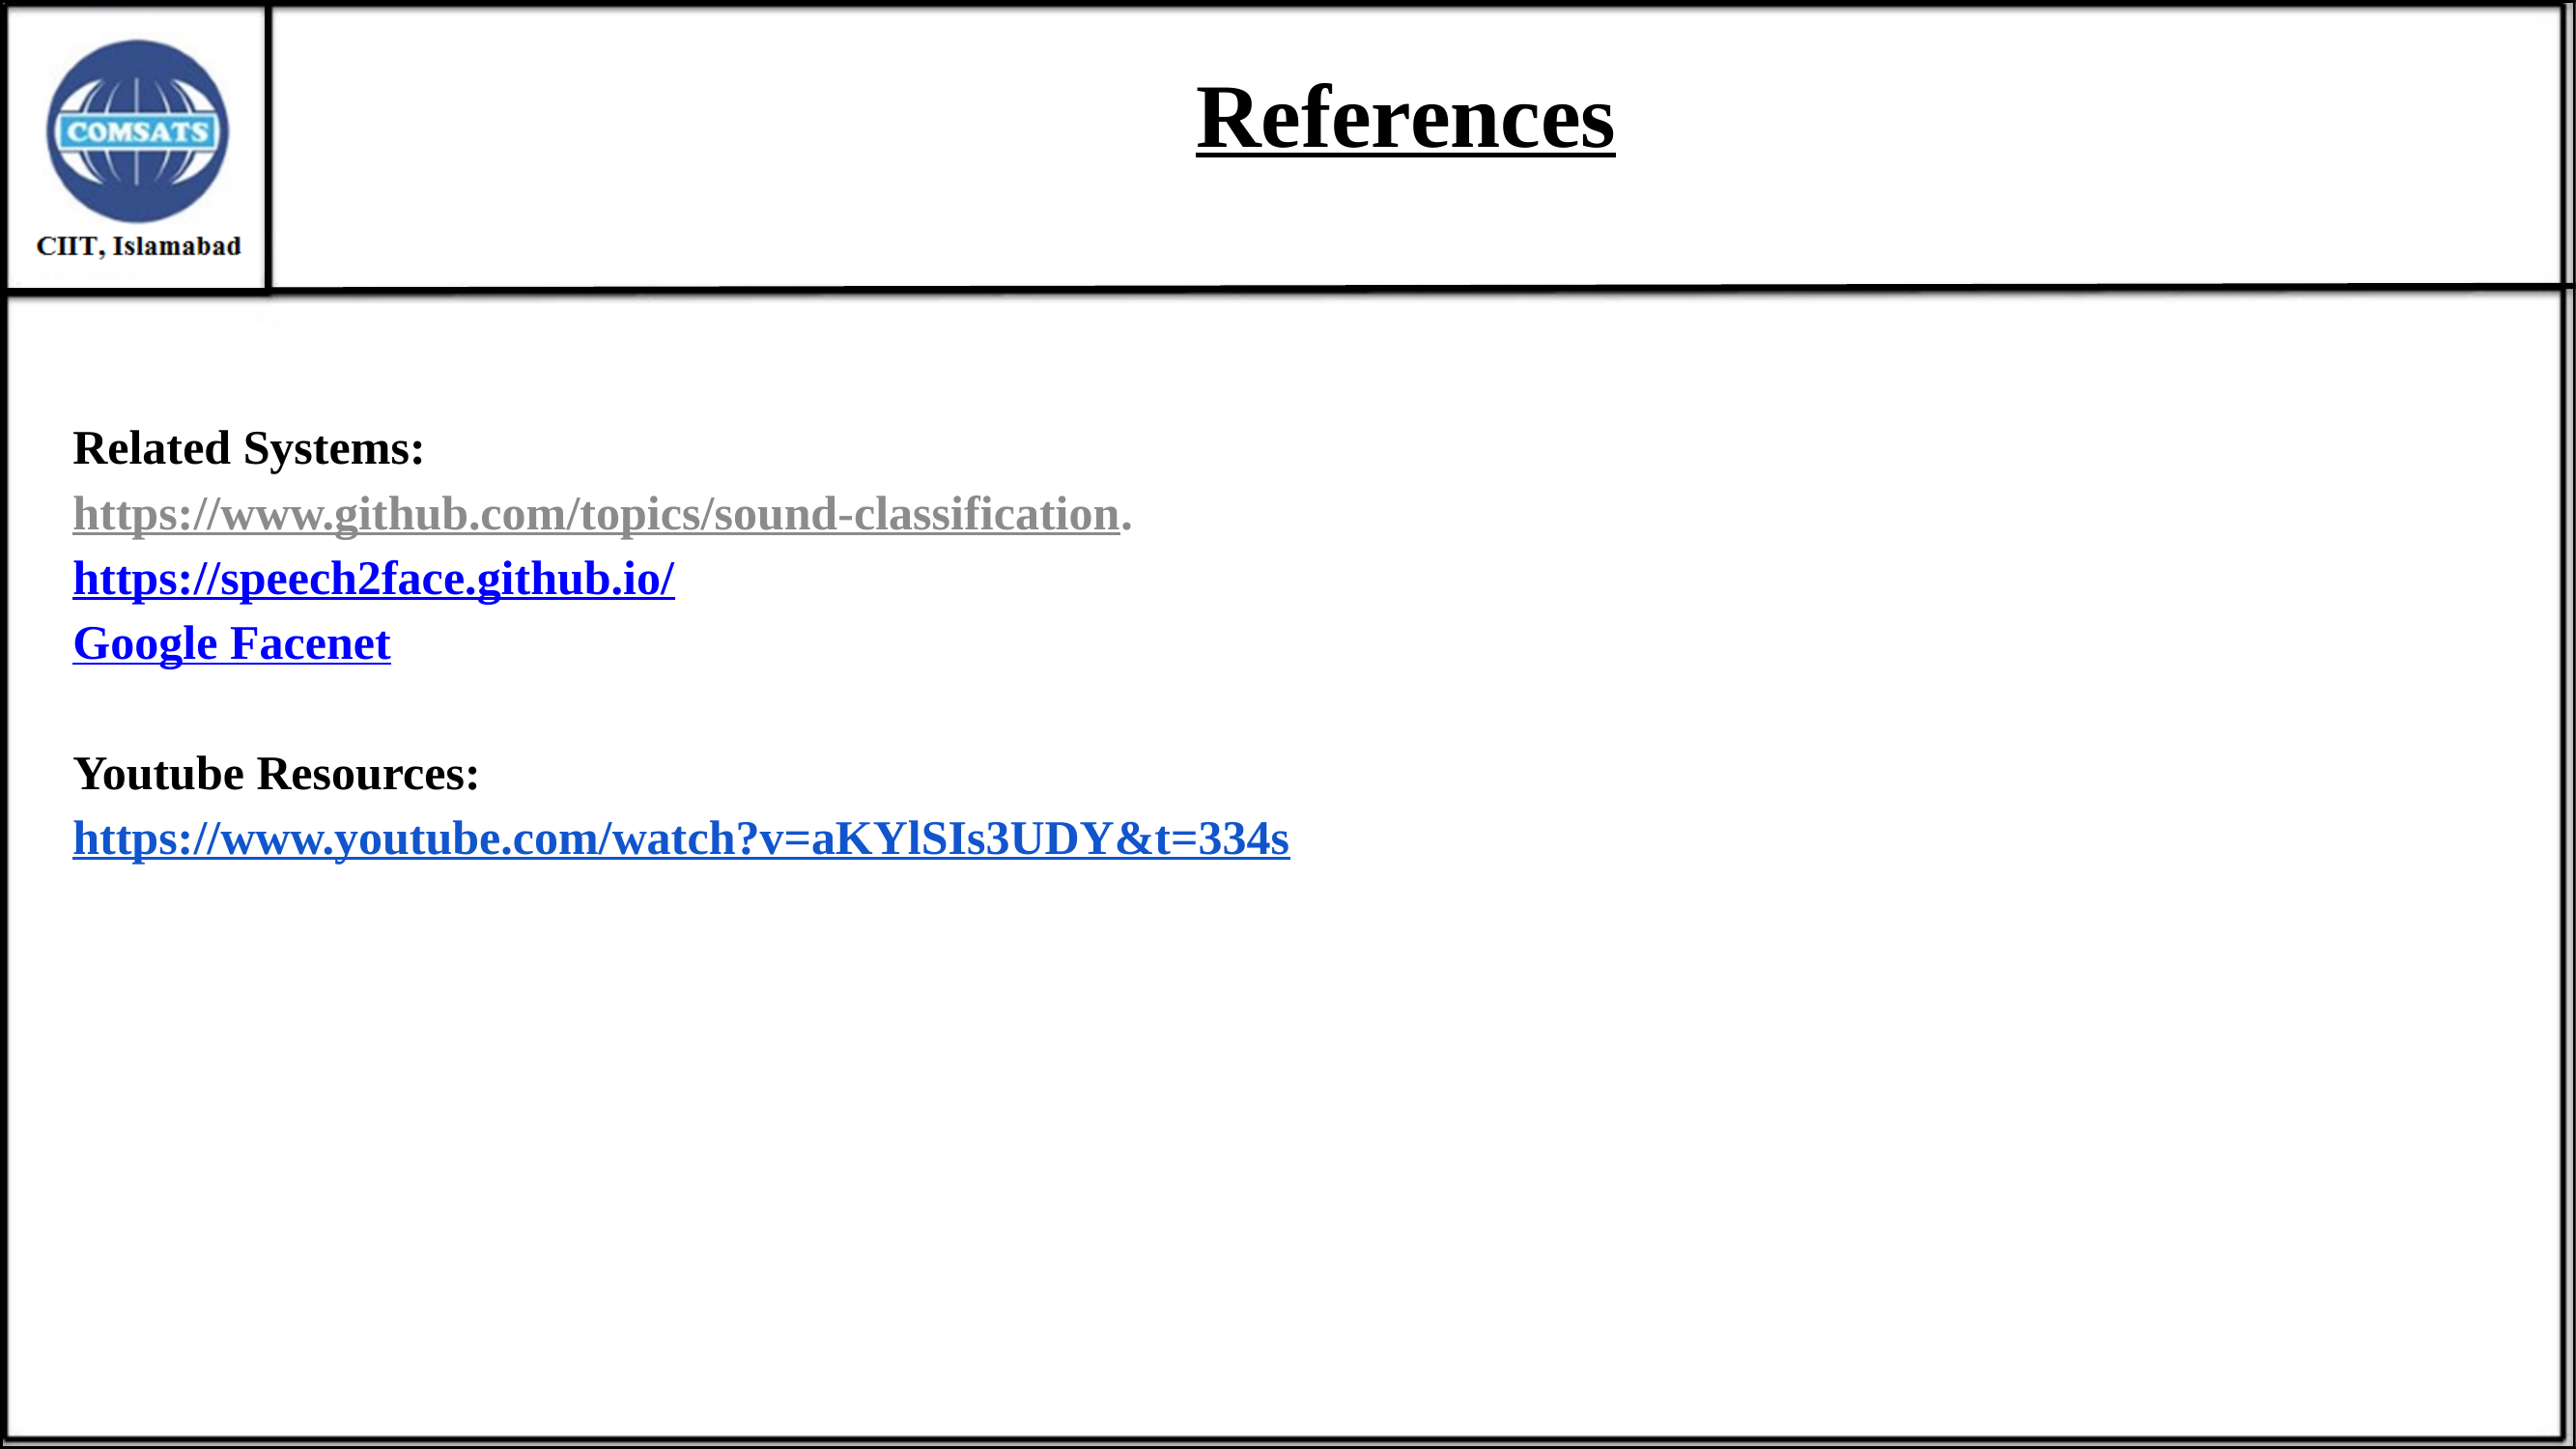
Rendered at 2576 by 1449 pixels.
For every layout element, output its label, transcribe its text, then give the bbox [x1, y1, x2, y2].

text_box Related Systems: https://www.github.com/topics/sound-classification. https://speech2face.github.io/ Google Facenet Youtube Resources: https://www.youtube.com/watch?v=aKYlSIs3UDY&t=334s [56, 411, 2544, 1304]
title References [425, 48, 2387, 230]
picture [270, 3, 2573, 287]
picture [3, 290, 2573, 1446]
picture [3, 3, 265, 288]
